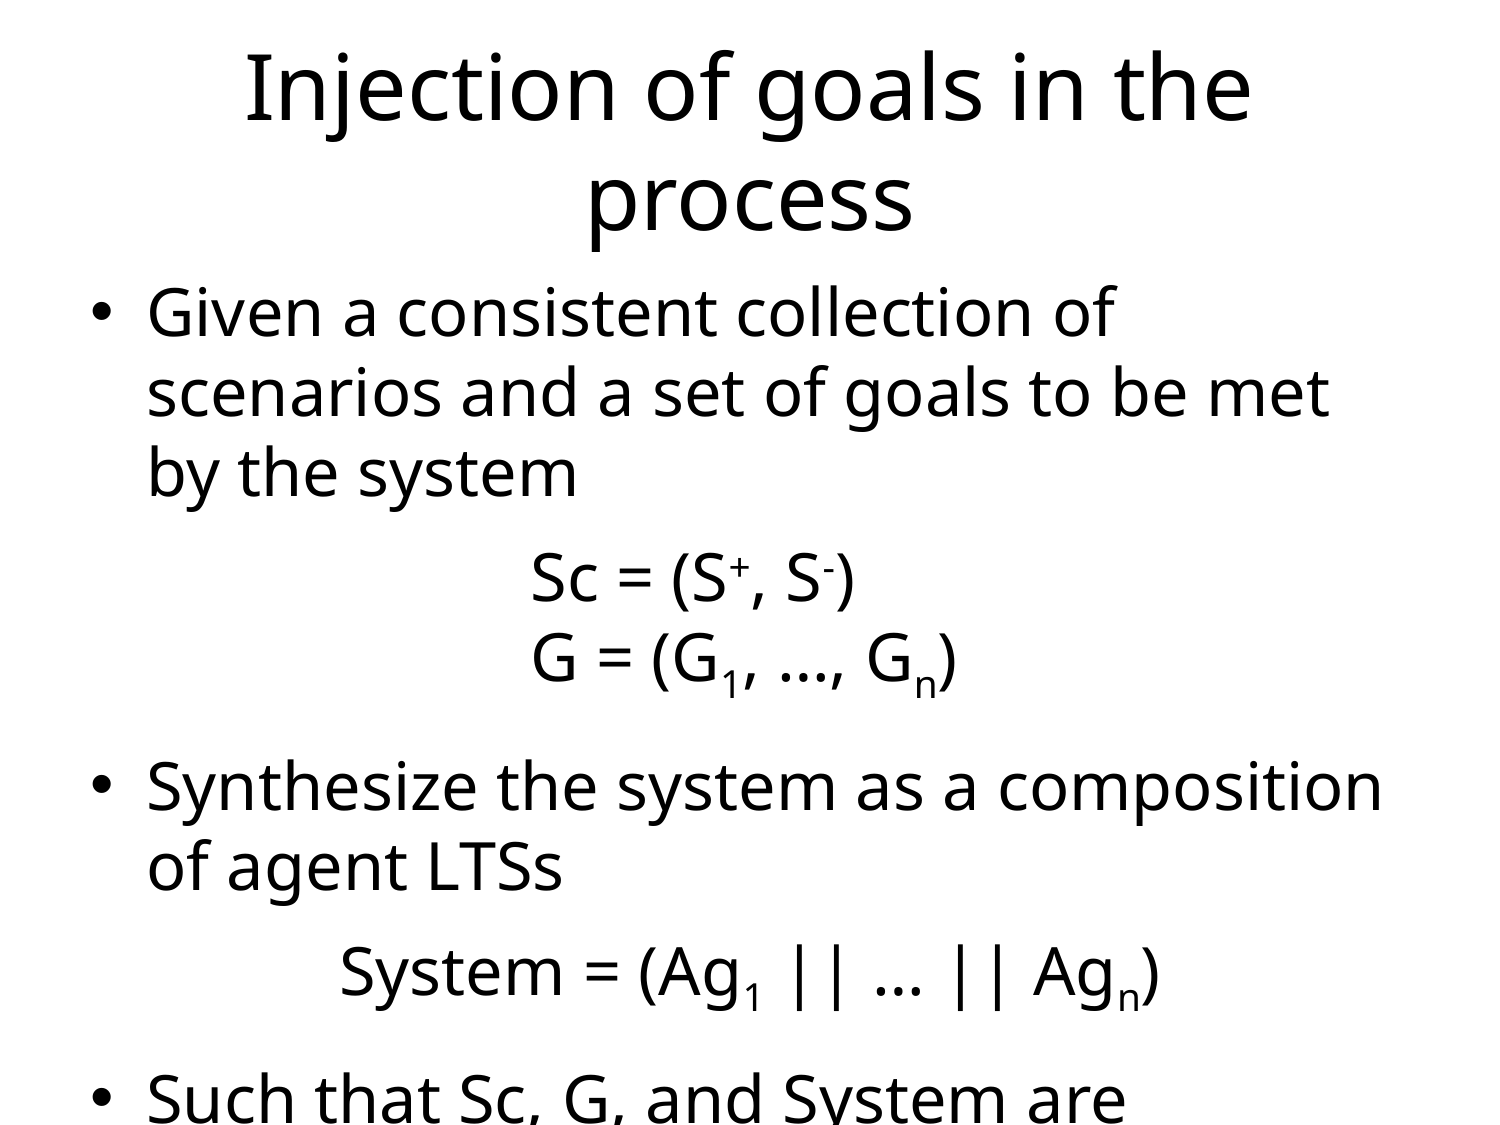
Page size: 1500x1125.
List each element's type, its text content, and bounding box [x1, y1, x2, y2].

list Given a consistent collection of scenarios and a set of goals to be met by the system Sc = (S+, S-) G = (G1, …, Gn) Synthesize the system as a composition of agent LTSs System = (Ag1 || … || Agn) Such that Sc, G, and System are consistent [75, 262, 1425, 1094]
title Injection of goals in the process [75, 45, 1425, 233]
